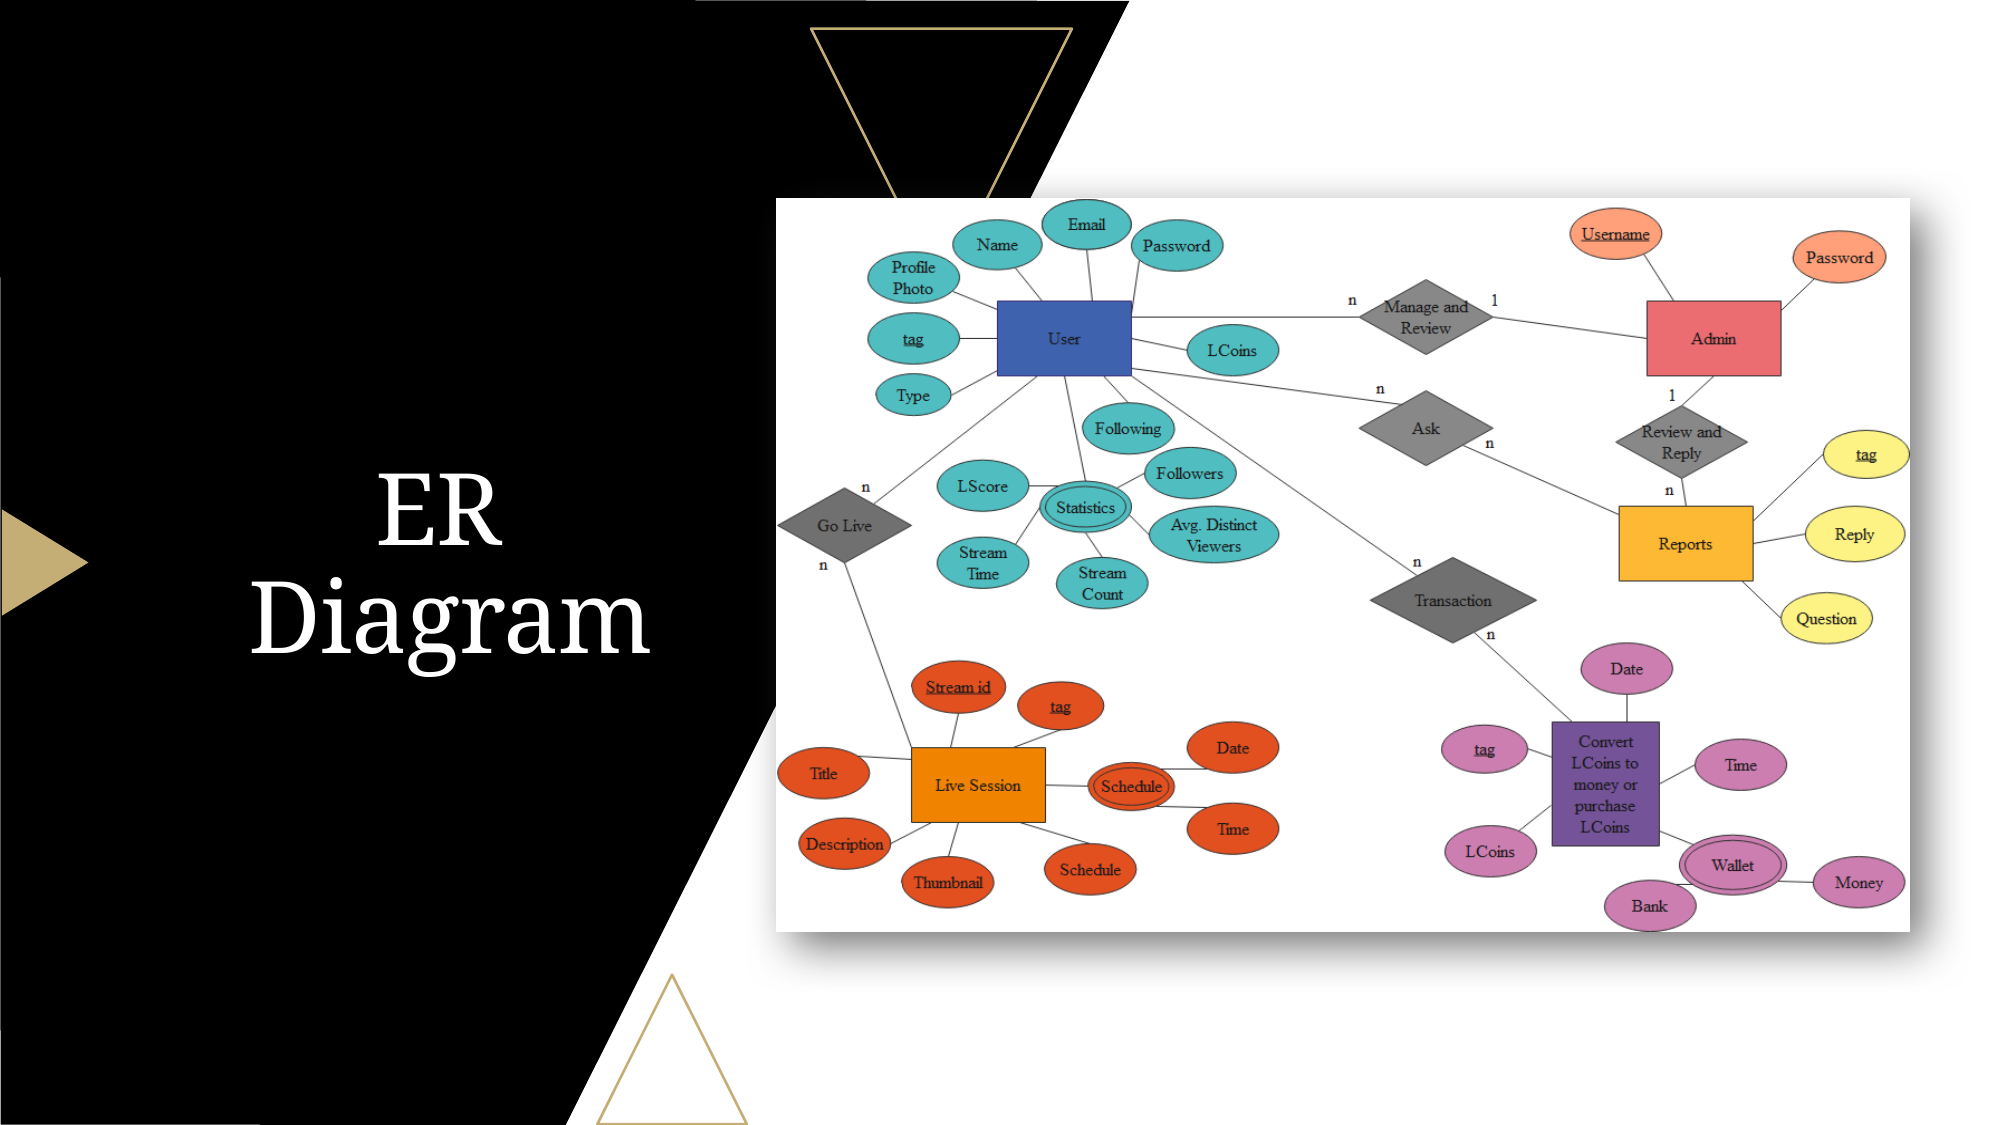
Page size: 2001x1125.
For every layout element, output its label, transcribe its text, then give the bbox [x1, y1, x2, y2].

picture [776, 197, 1911, 933]
title ER Diagram [90, 320, 758, 814]
